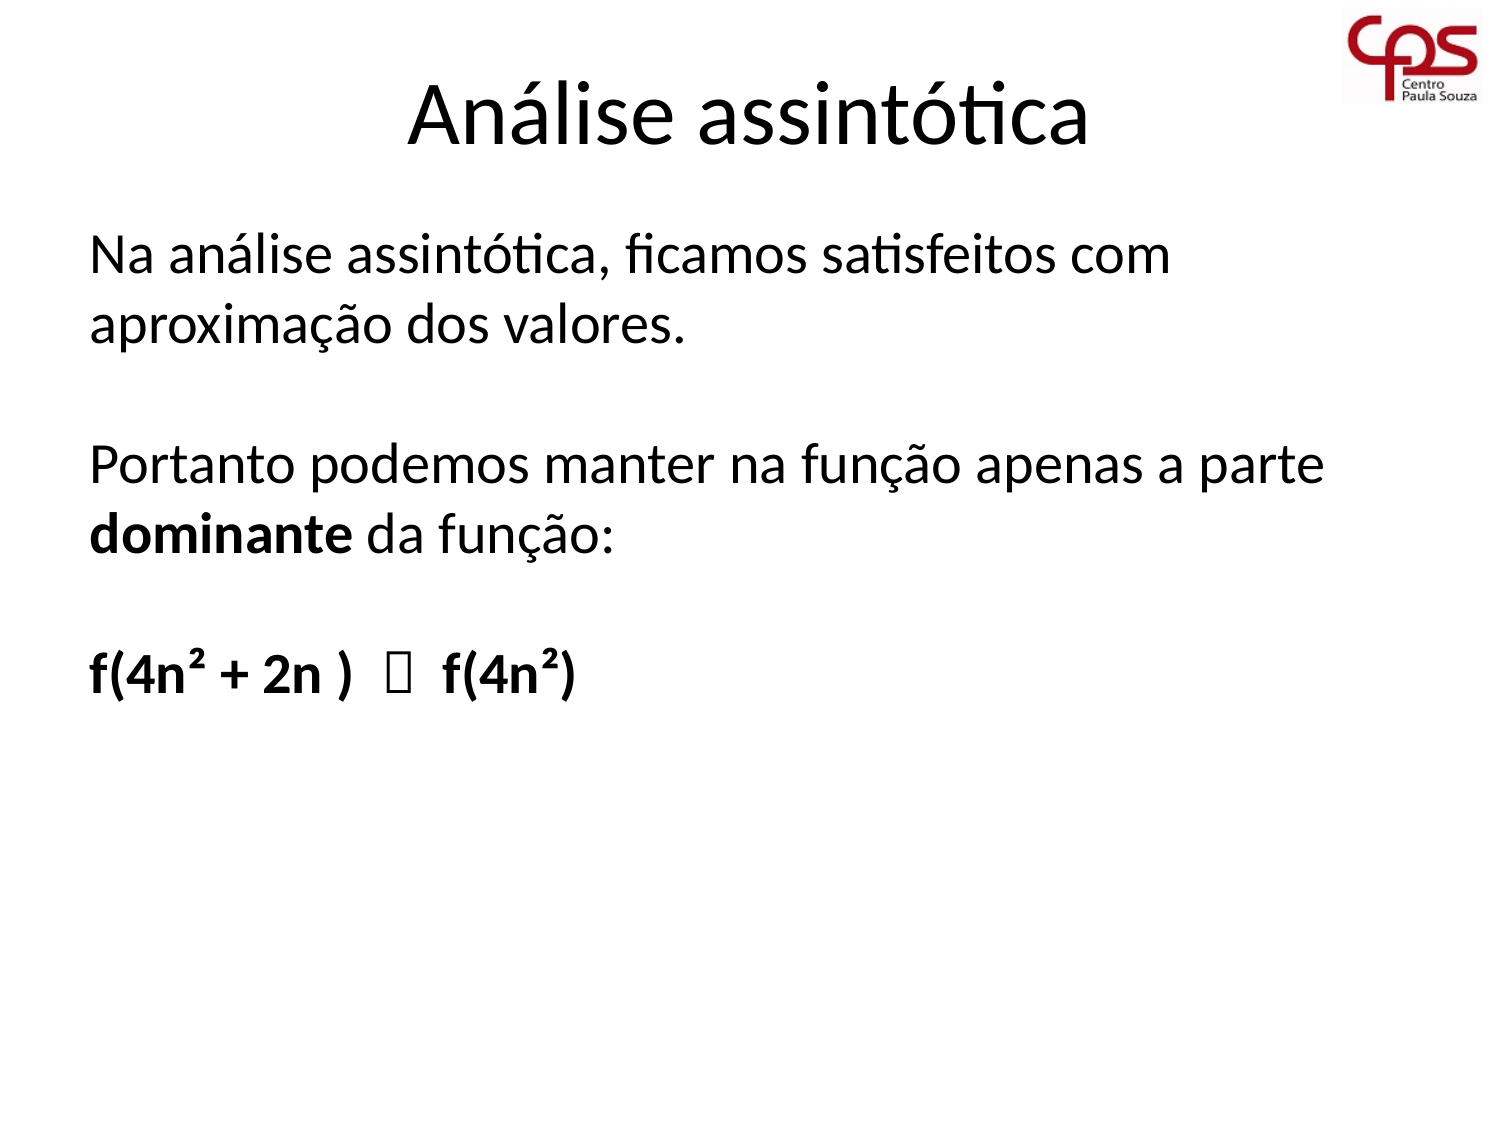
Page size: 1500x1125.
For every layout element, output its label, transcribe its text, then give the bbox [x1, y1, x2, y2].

picture [1341, 7, 1483, 104]
title Análise assintótica [75, 45, 1425, 233]
text_box Na análise assintótica, ficamos satisfeitos com aproximação dos valores. Portanto podemos manter na função apenas a parte dominante da função: f(4n² + 2n )  f(4n²) [75, 207, 1353, 993]
